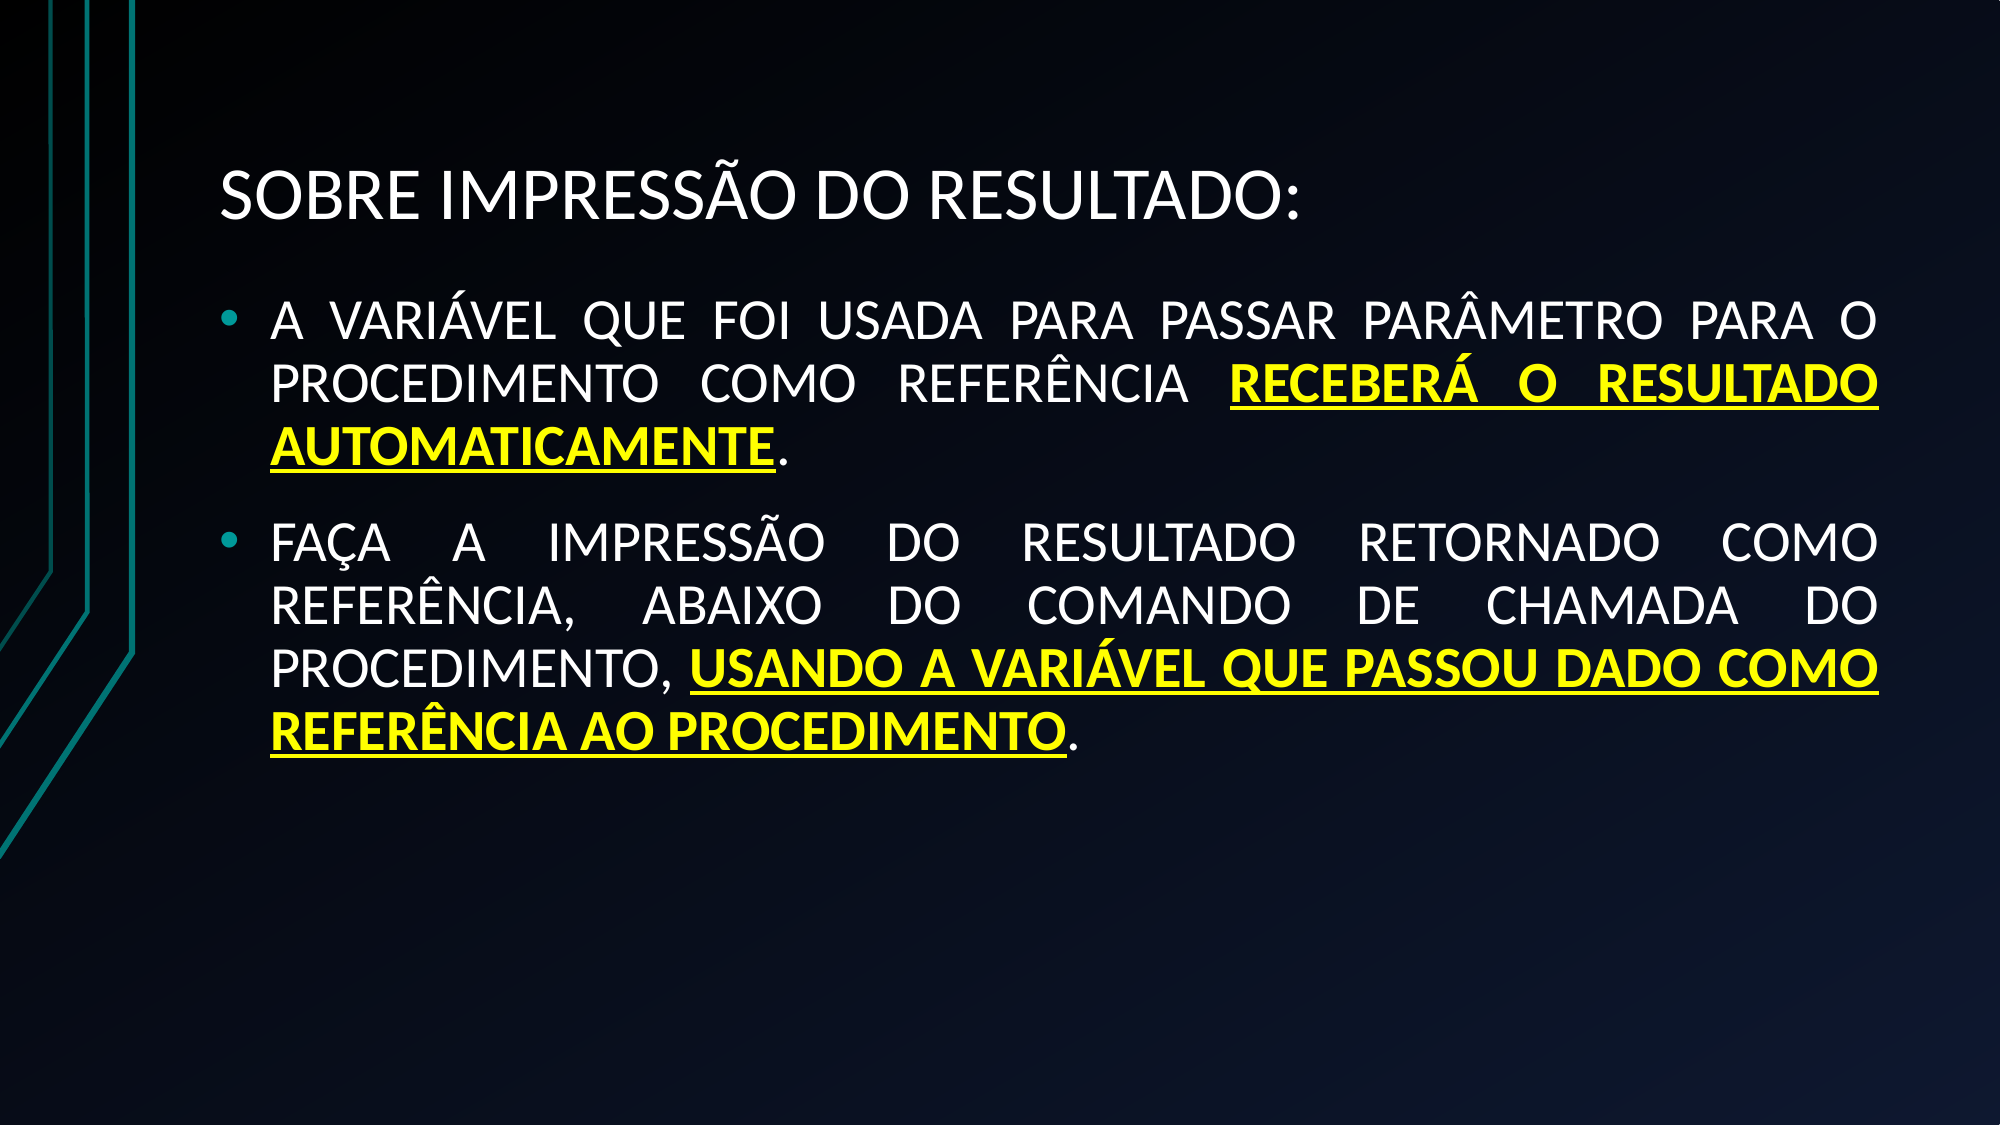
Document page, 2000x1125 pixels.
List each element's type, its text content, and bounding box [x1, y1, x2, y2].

list A VARIÁVEL QUE FOI USADA PARA PASSAR PARÂMETRO PARA O PROCEDIMENTO COMO REFERÊNCIA RECEBERÁ O RESULTADO AUTOMATICAMENTE. FAÇA A IMPRESSÃO DO RESULTADO RETORNADO COMO REFERÊNCIA, ABAIXO DO COMANDO DE CHAMADA DO PROCEDIMENTO, USANDO A VARIÁVEL QUE PASSOU DADO COMO REFERÊNCIA AO PROCEDIMENTO. [199, 279, 1900, 1012]
title SOBRE IMPRESSÃO DO RESULTADO: [199, 45, 1900, 246]
